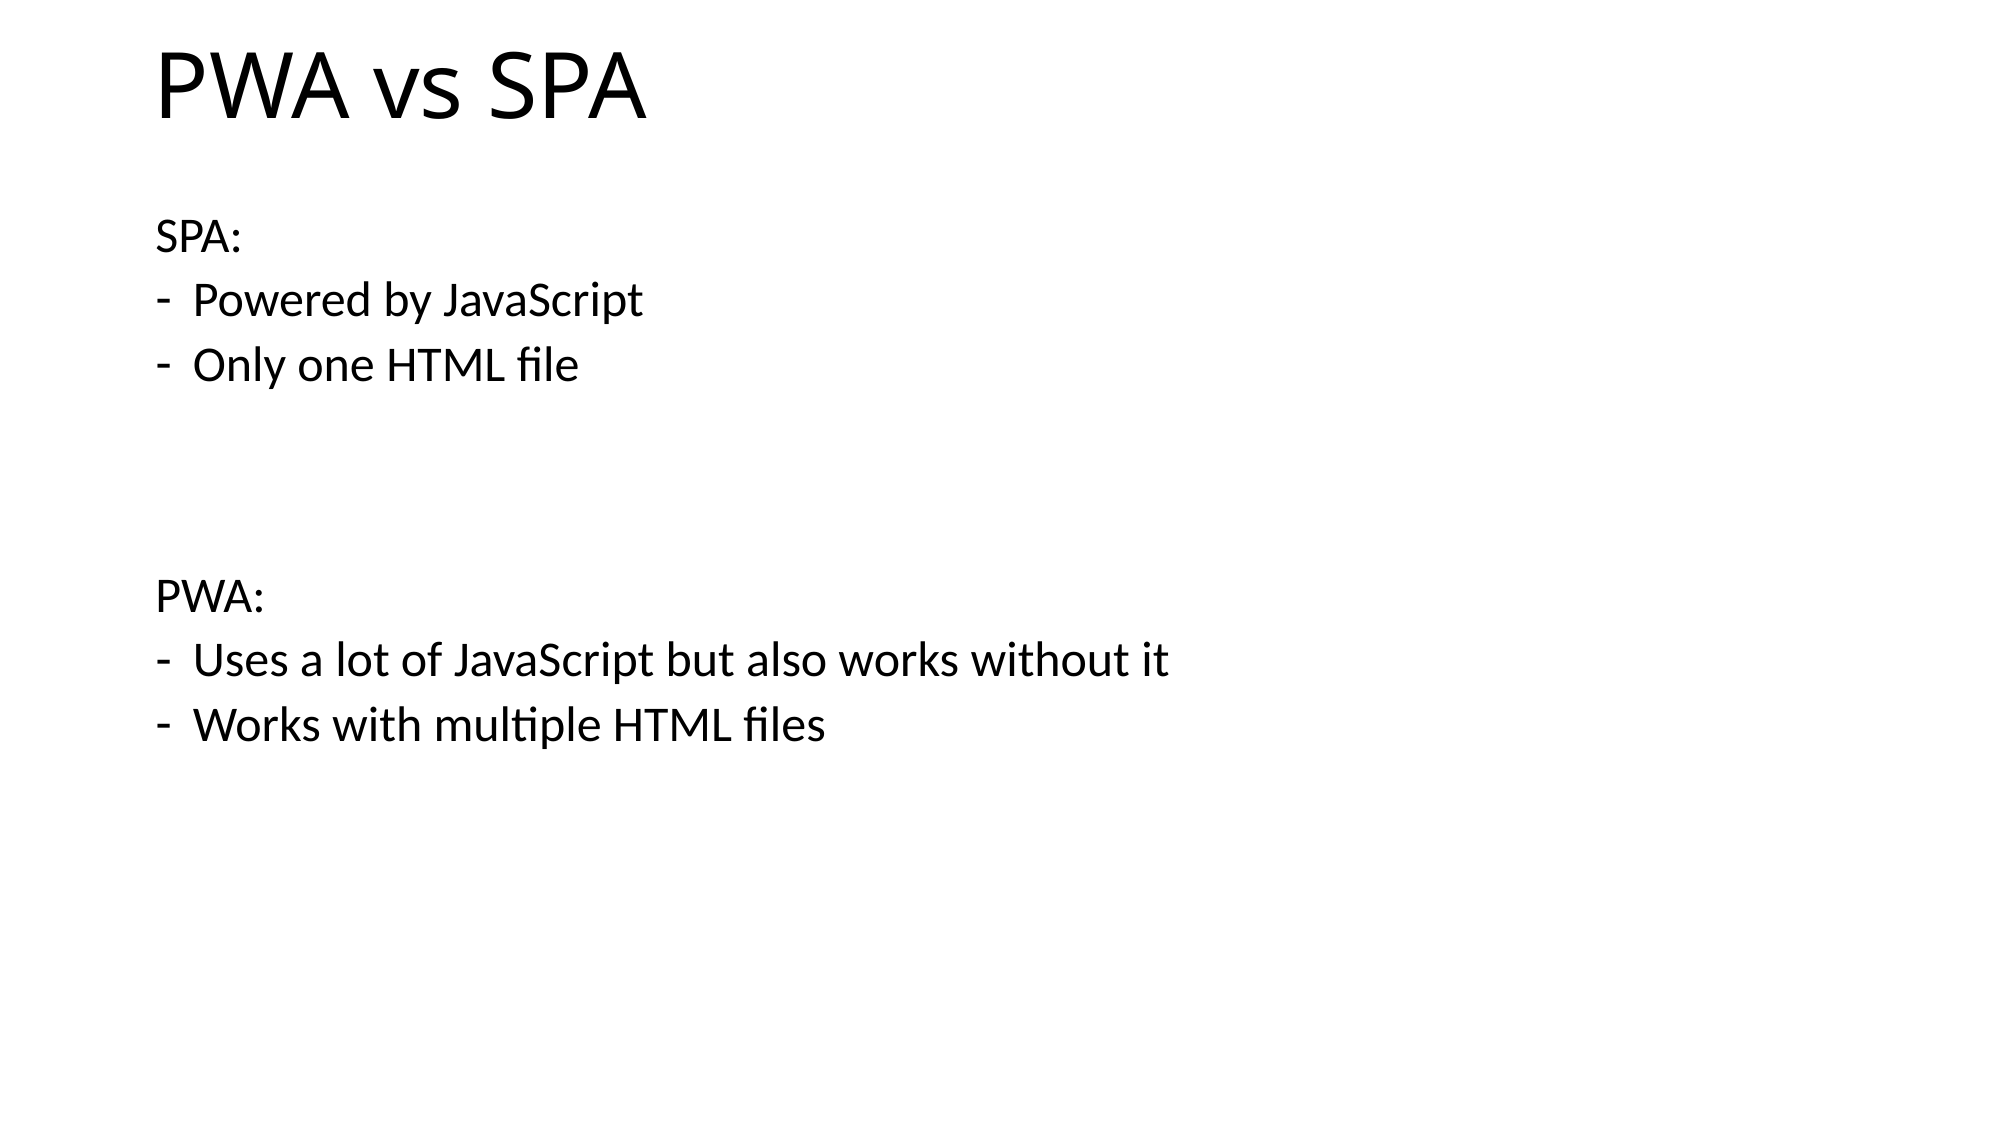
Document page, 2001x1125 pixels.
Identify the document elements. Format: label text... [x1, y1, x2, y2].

list SPA: Powered by JavaScript Only one HTML file PWA: Uses a lot of JavaScript but also works without it Works with multiple HTML files [65, 201, 1863, 1069]
title PWA vs SPA [138, 23, 1864, 154]
